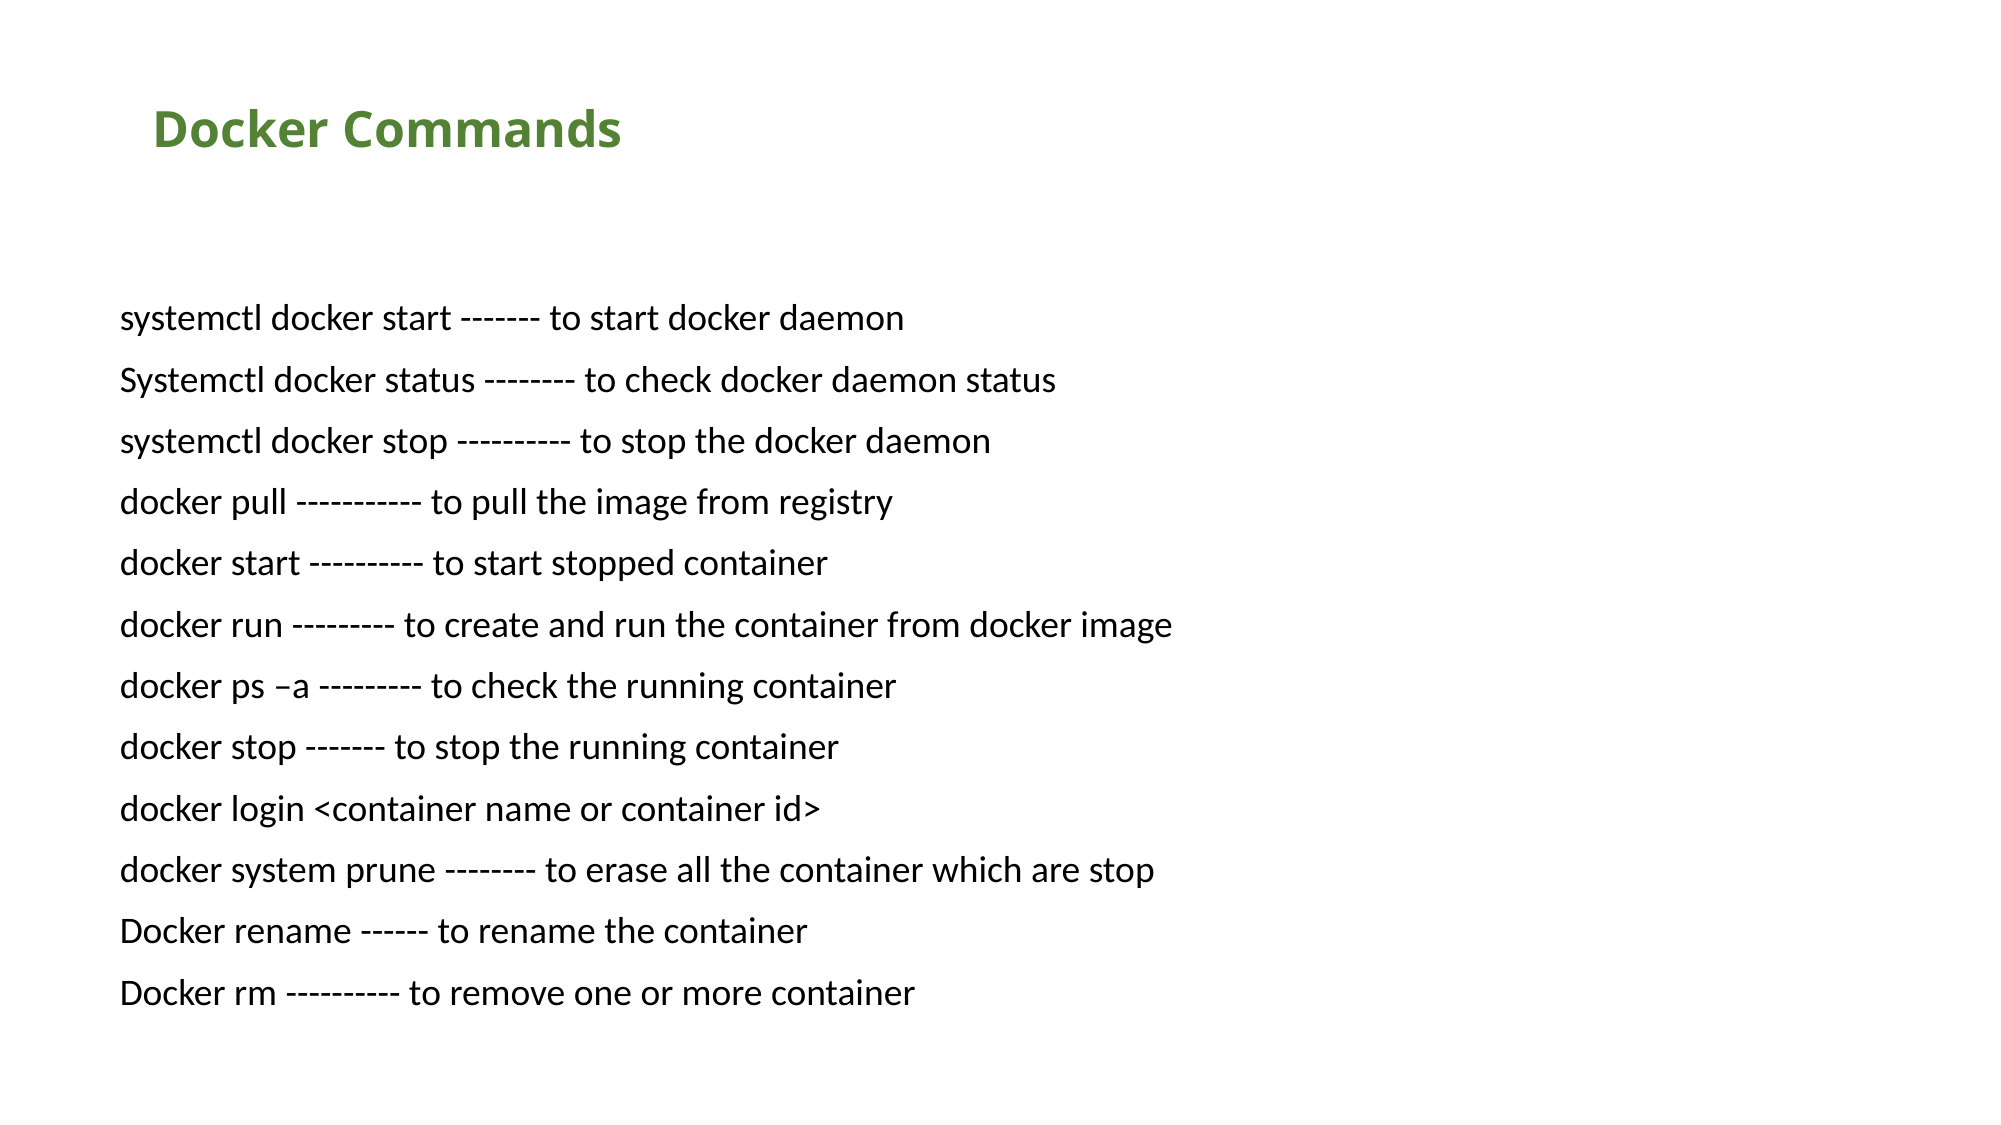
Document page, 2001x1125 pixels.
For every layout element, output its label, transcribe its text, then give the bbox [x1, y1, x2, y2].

list systemctl docker start ------- to start docker daemon Systemctl docker status -------- to check docker daemon status systemctl docker stop ---------- to stop the docker daemon docker pull ----------- to pull the image from registry docker start ---------- to start stopped container docker run --------- to create and run the container from docker image docker ps –a --------- to check the running container docker stop ------- to stop the running container docker login <container name or container id> docker system prune -------- to erase all the container which are stop Docker rename ------ to rename the container Docker rm ---------- to remove one or more container [104, 224, 1863, 1050]
title Docker Commands [137, 59, 1863, 224]
